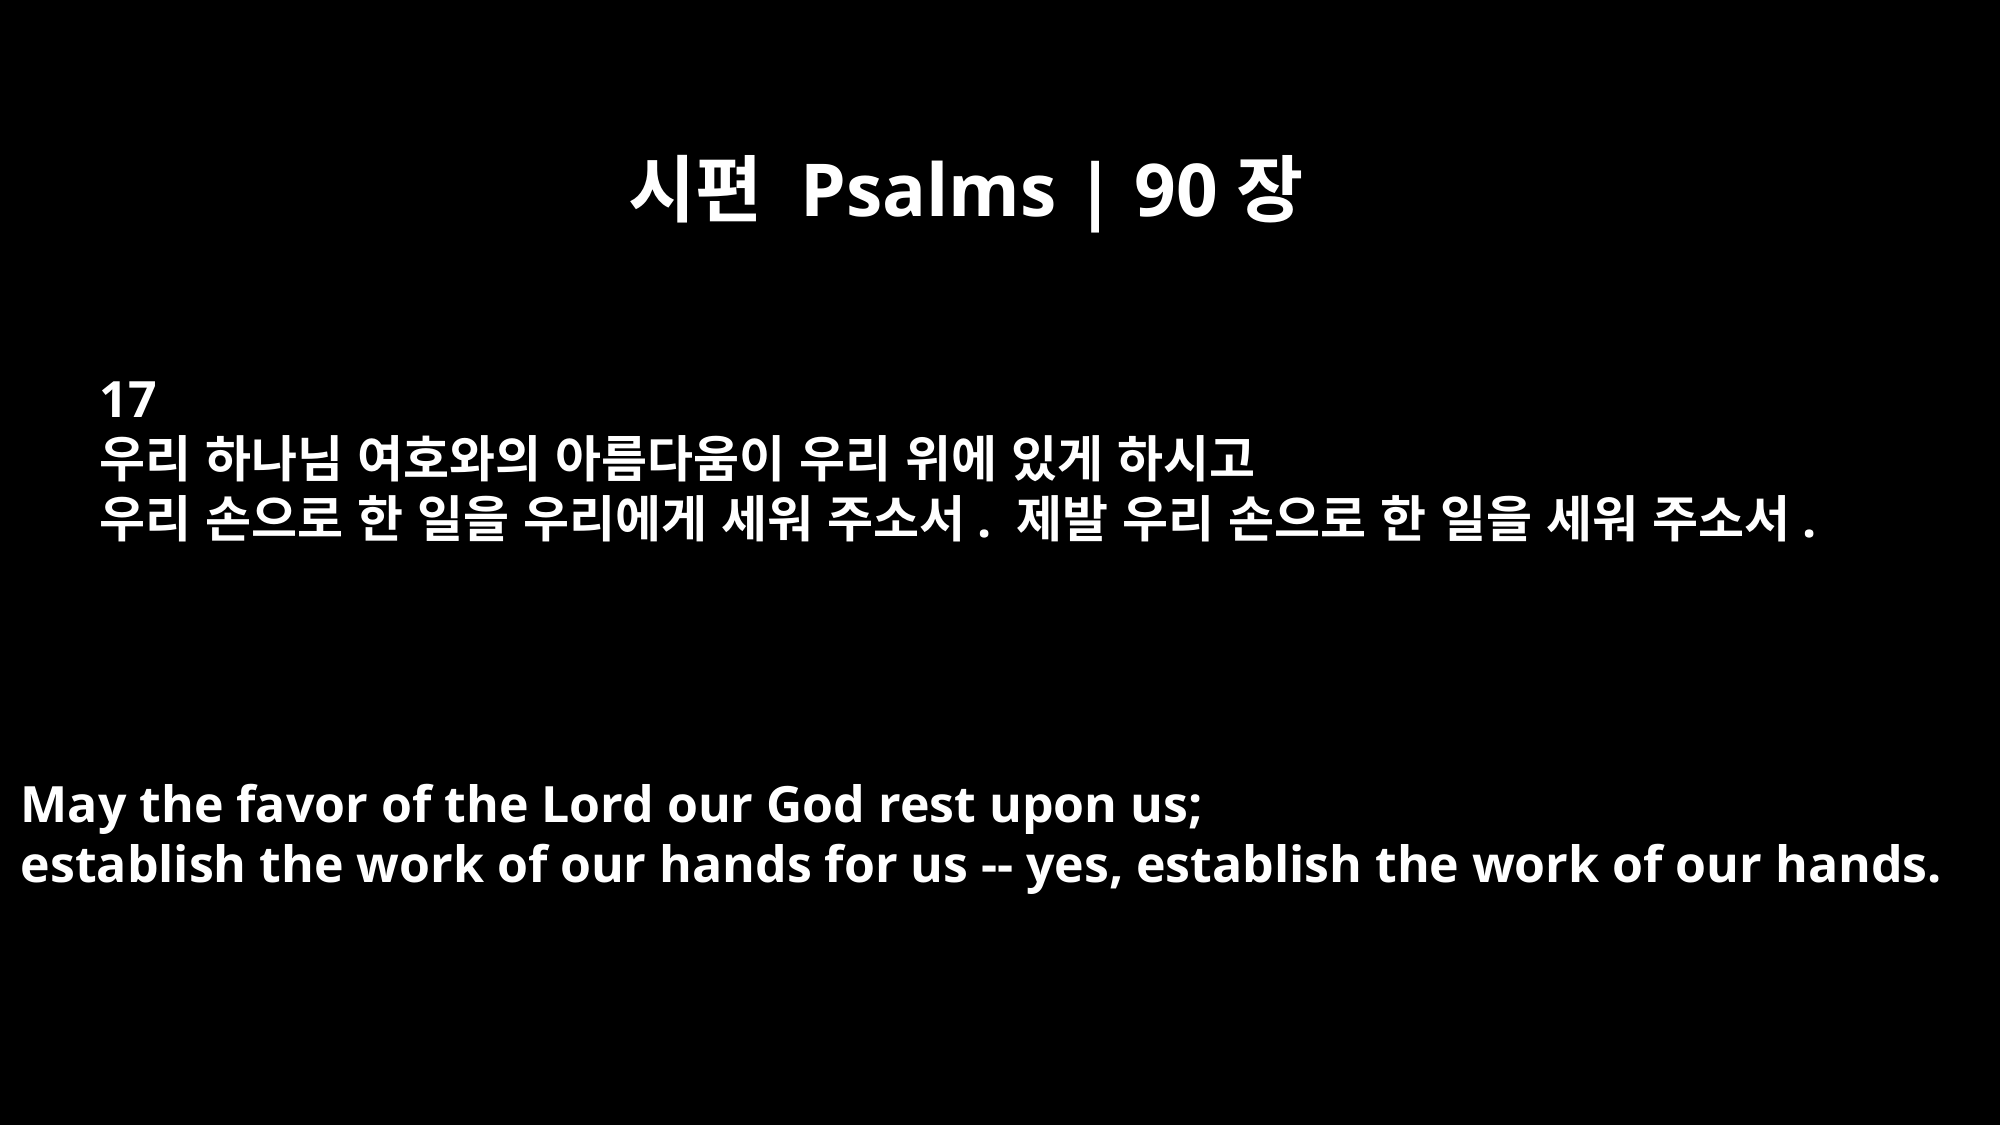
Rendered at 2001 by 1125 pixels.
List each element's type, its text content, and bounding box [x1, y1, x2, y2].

text_box 17 우리 하나님 여호와의 아름다움이 우리 위에 있게 하시고 우리 손으로 한 일을 우리에게 세워 주소서. 제발 우리 손으로 한 일을 세워 주소서. [84, 359, 1833, 555]
text_box May the favor of the Lord our God rest upon us; establish the work of our hands for us -- yes, establish the work of our hands. [6, 764, 1958, 900]
text_box 시편 Psalms | 90장 [613, 136, 1319, 239]
